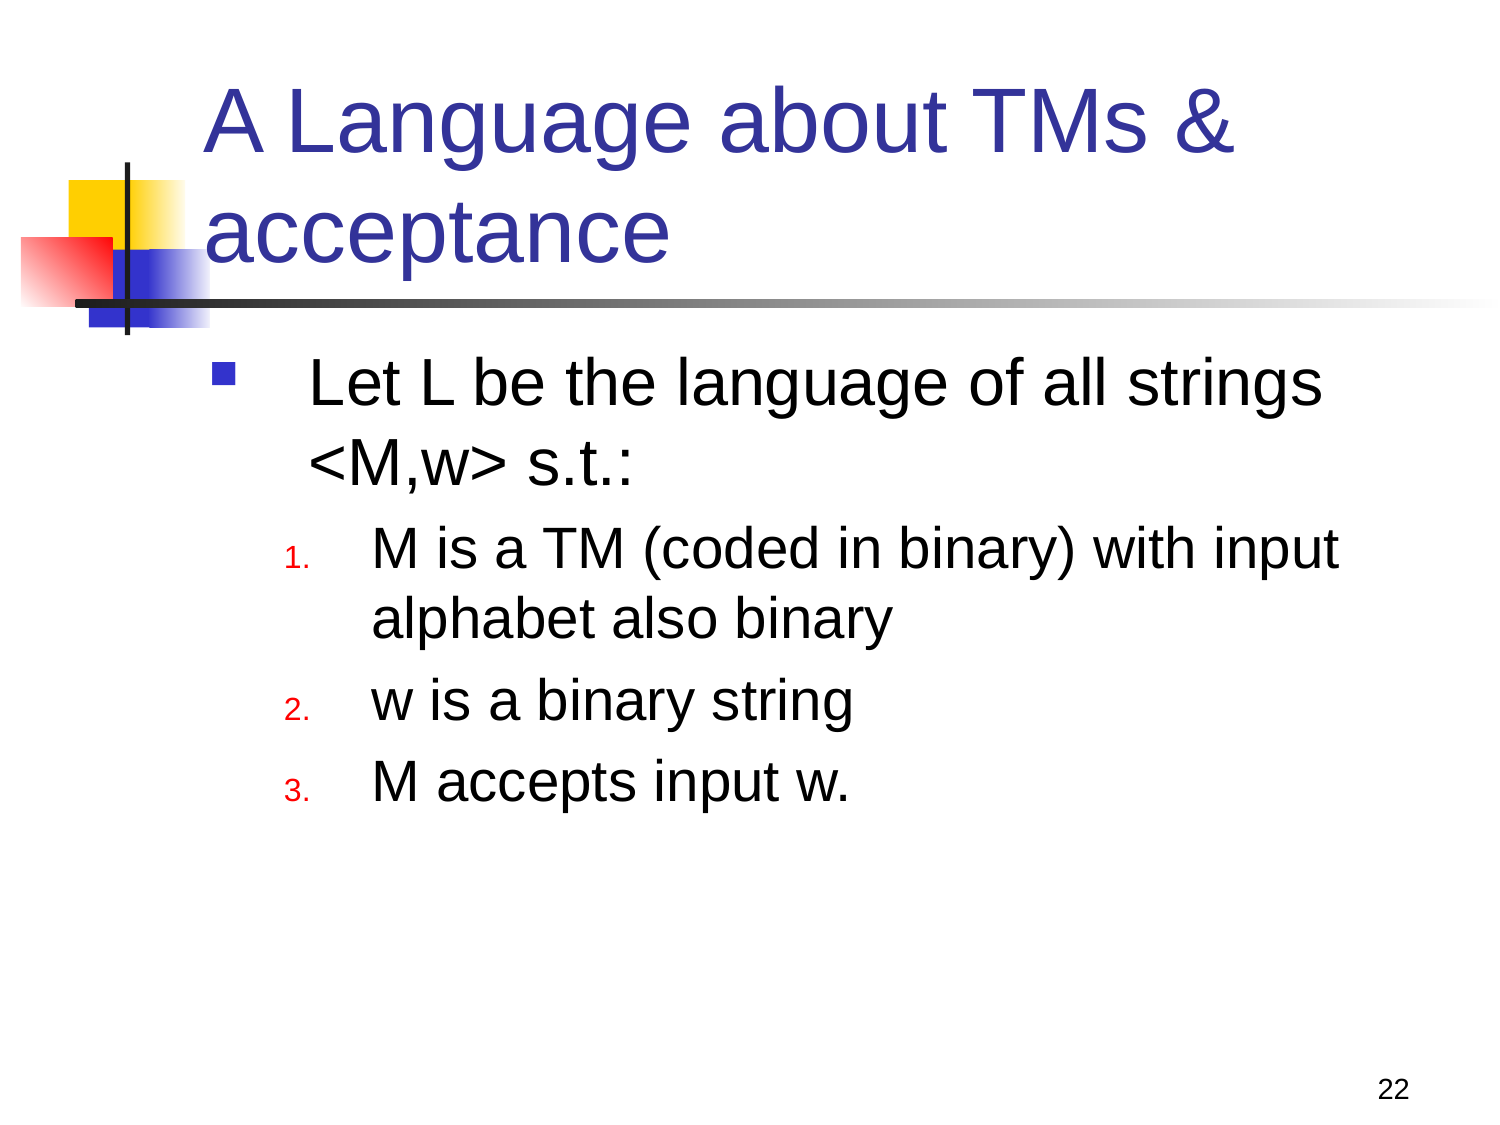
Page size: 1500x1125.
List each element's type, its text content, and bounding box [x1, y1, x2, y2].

title A Language about TMs & acceptance [188, 101, 1468, 289]
list Let L be the language of all strings <M,w> s.t.: M is a TM (coded in binary) with input alphabet also binary w is a binary string M accepts input w. [193, 330, 1470, 1007]
slide_number 22 [1112, 1037, 1426, 1113]
